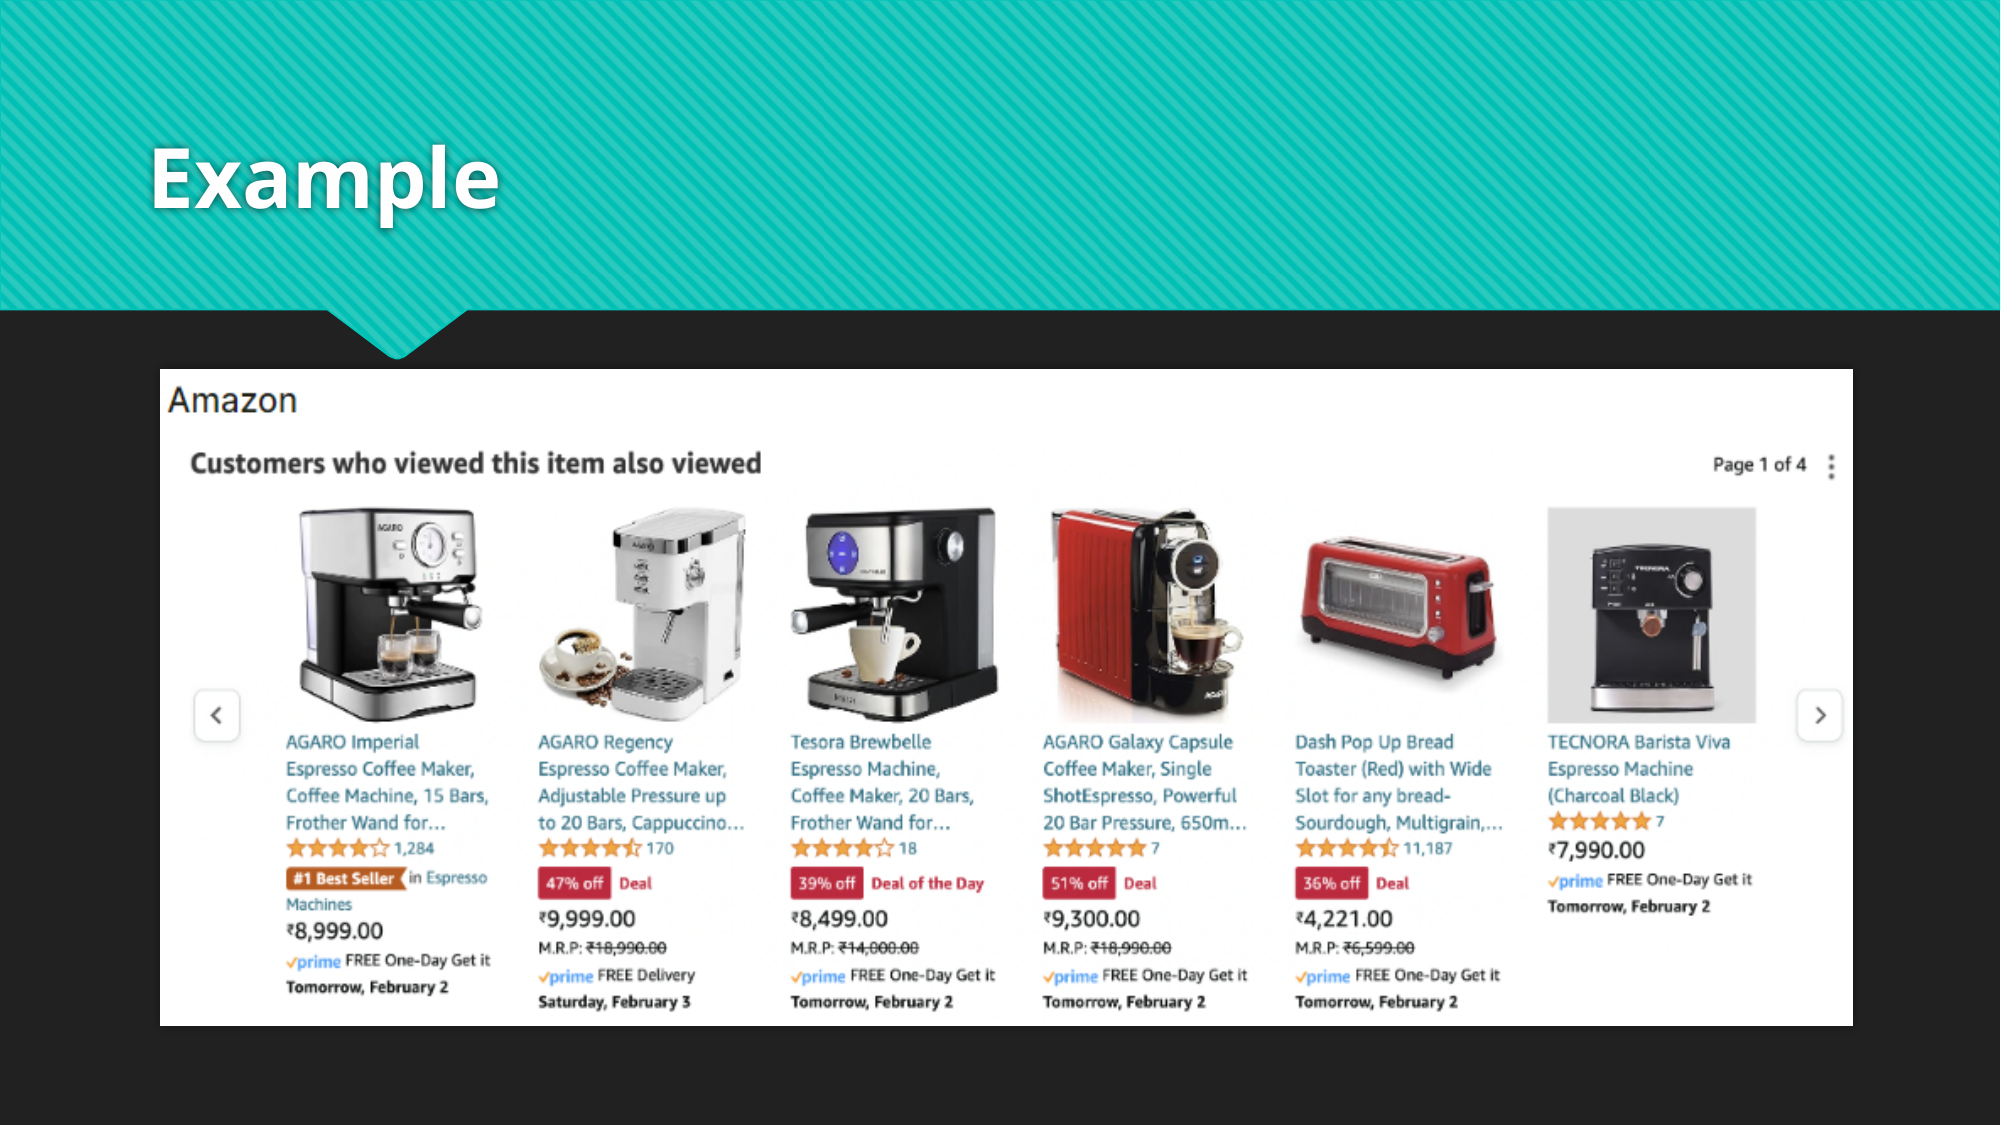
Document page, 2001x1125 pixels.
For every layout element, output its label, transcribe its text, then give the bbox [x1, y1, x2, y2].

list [160, 368, 1853, 1026]
title Example [132, 73, 1868, 233]
